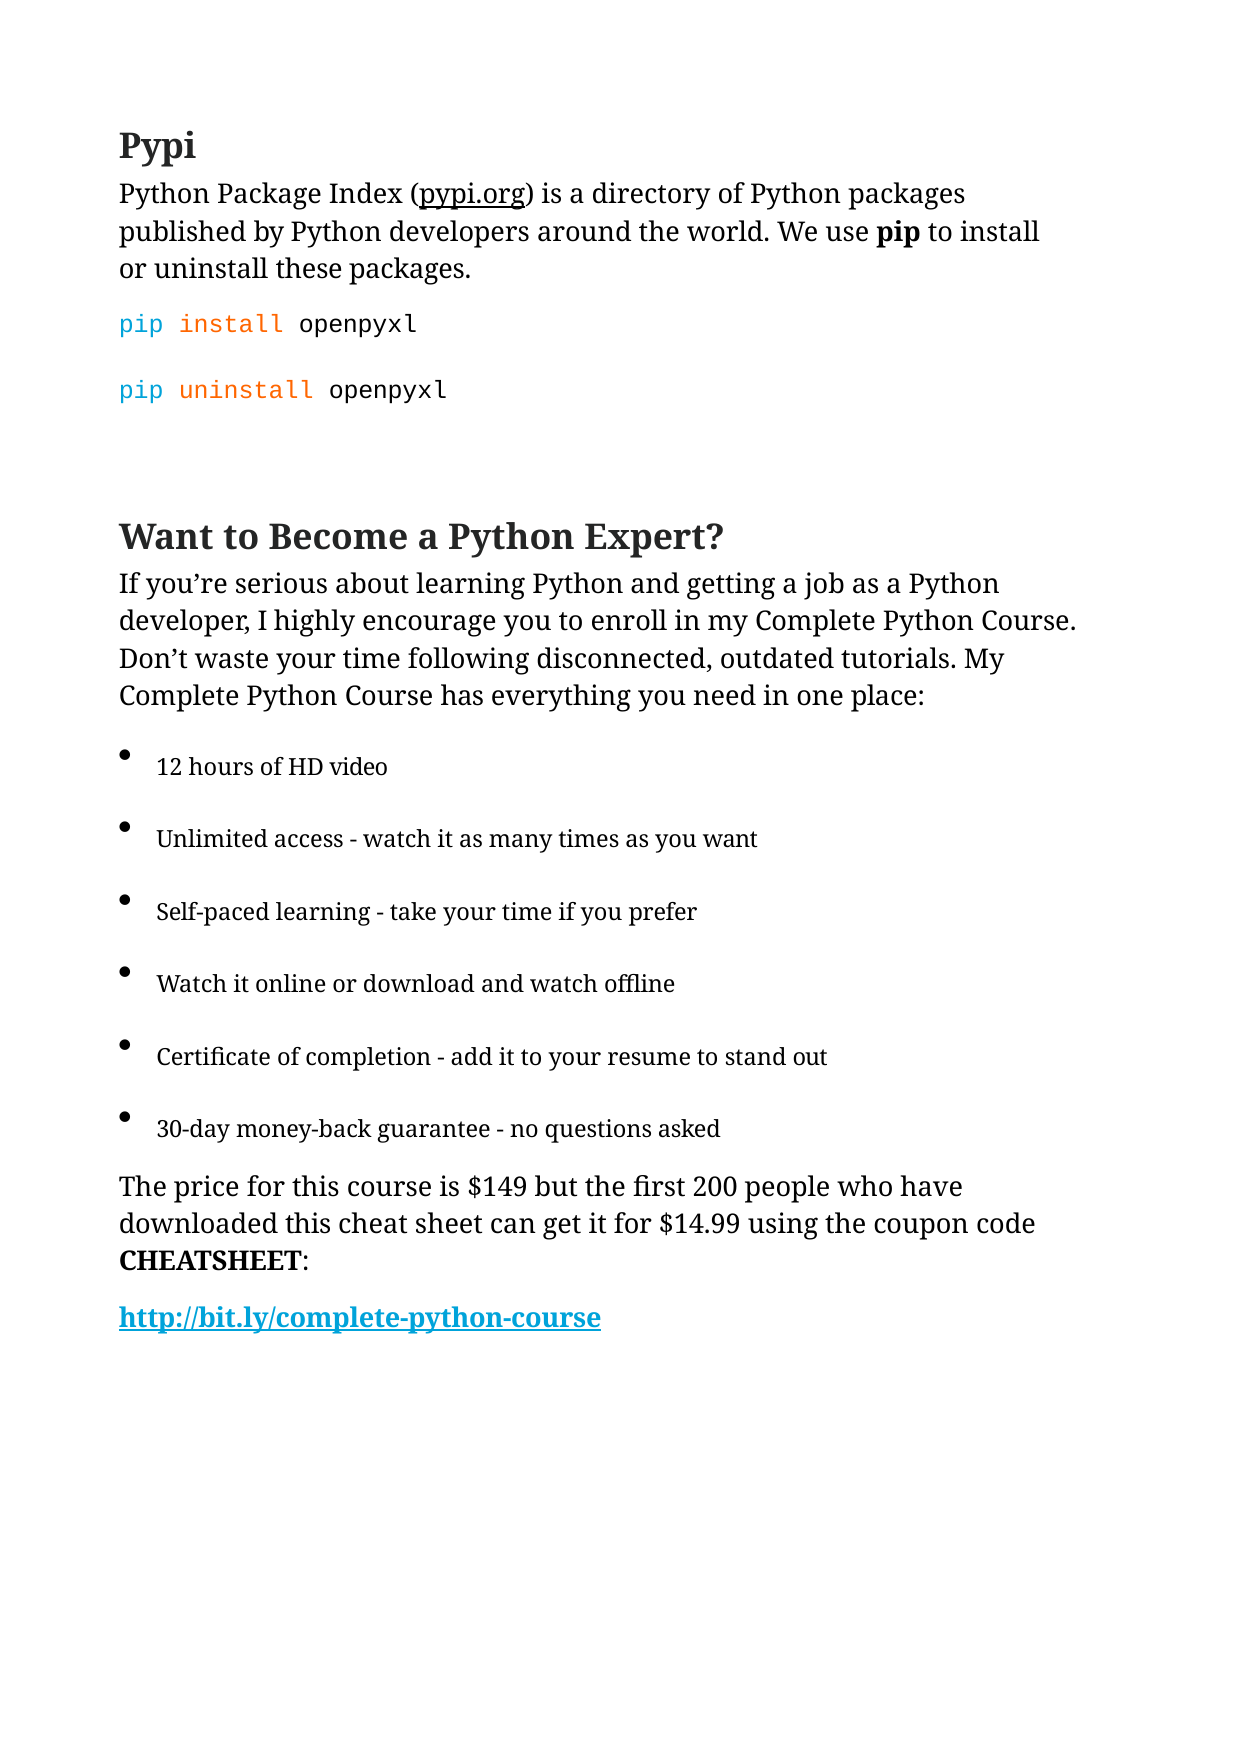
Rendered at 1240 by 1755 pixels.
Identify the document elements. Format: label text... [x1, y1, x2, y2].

text_box Want to Become a Python Expert? If you’re serious about learning Python and getting a job as a Python developer, I highly encourage you to enroll in my Complete Python Course. Don’t waste your time following disconnected, outdated tutorials. My Complete Python Course has everything you need in one place: 12 hours of HD video Unlimited access - watch it as many times as you want Self-paced learning - take your time if you prefer Watch it online or download and watch offline Certificate of completion - add it to your resume to stand out 30-day money-back guarantee - no questions asked The price for this course is $149 but the first 200 people who have downloaded this cheat sheet can get it for $14.99 using the coupon code CHEATSHEET: http://bit.ly/complete-python-course [116, 499, 1113, 1337]
text_box Pypi Python Package Index (pypi.org) is a directory of Python packages published by Python developers around the world. We use pip to install or uninstall these packages. pip install openpyxl pip uninstall openpyxl [116, 105, 1070, 404]
